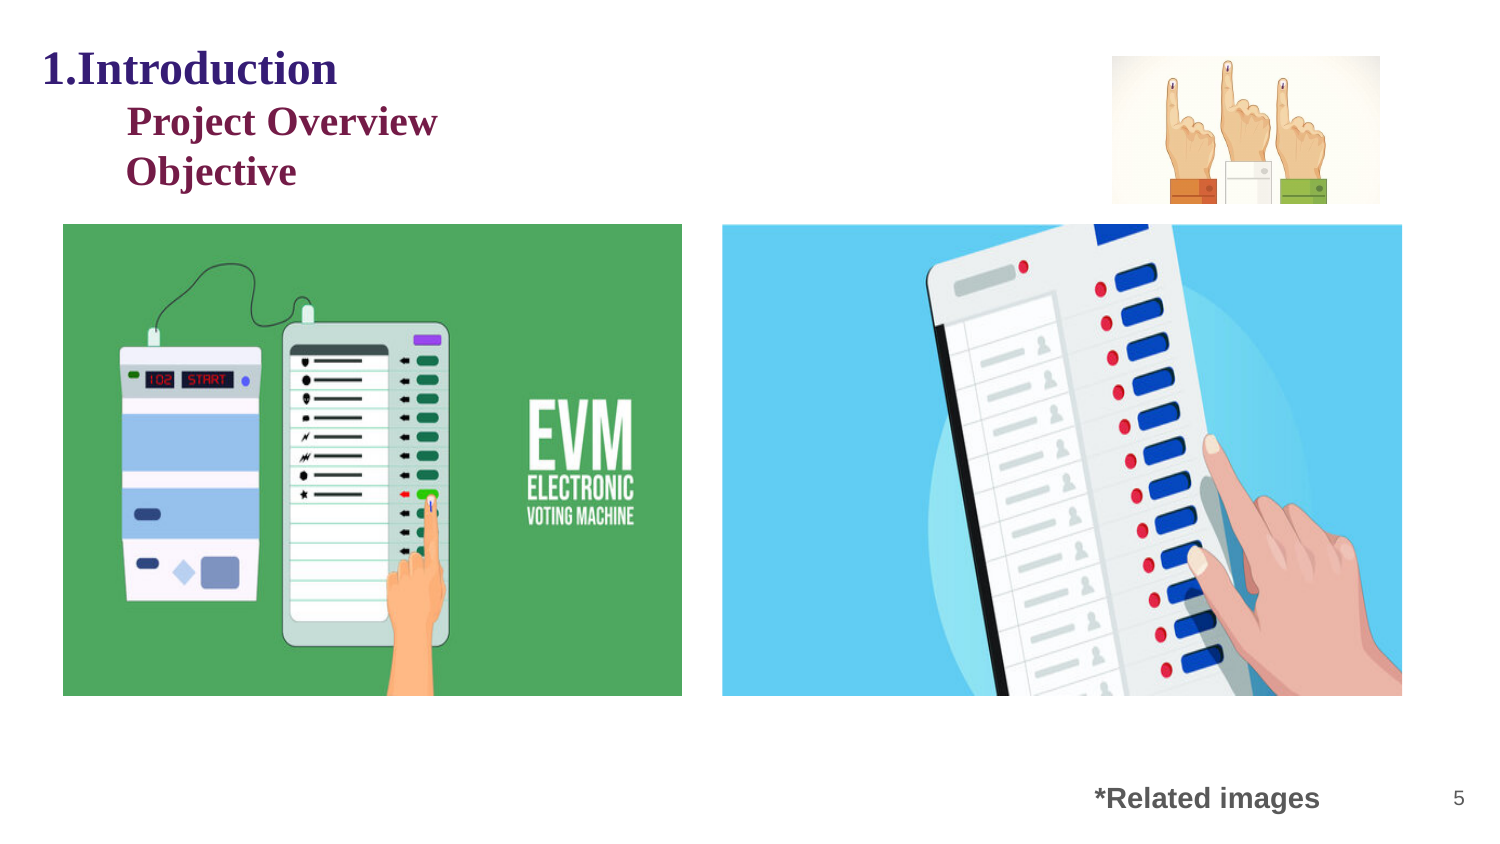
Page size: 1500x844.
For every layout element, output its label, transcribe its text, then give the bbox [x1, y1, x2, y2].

text_box 1.Introduction Project Overview Objective [26, 21, 953, 239]
picture [722, 224, 1403, 696]
text_box *Related images [1079, 764, 1338, 797]
picture [63, 224, 682, 696]
slide_number 5 [1389, 764, 1480, 830]
text_box [18, 21, 1487, 825]
picture [1111, 56, 1380, 204]
